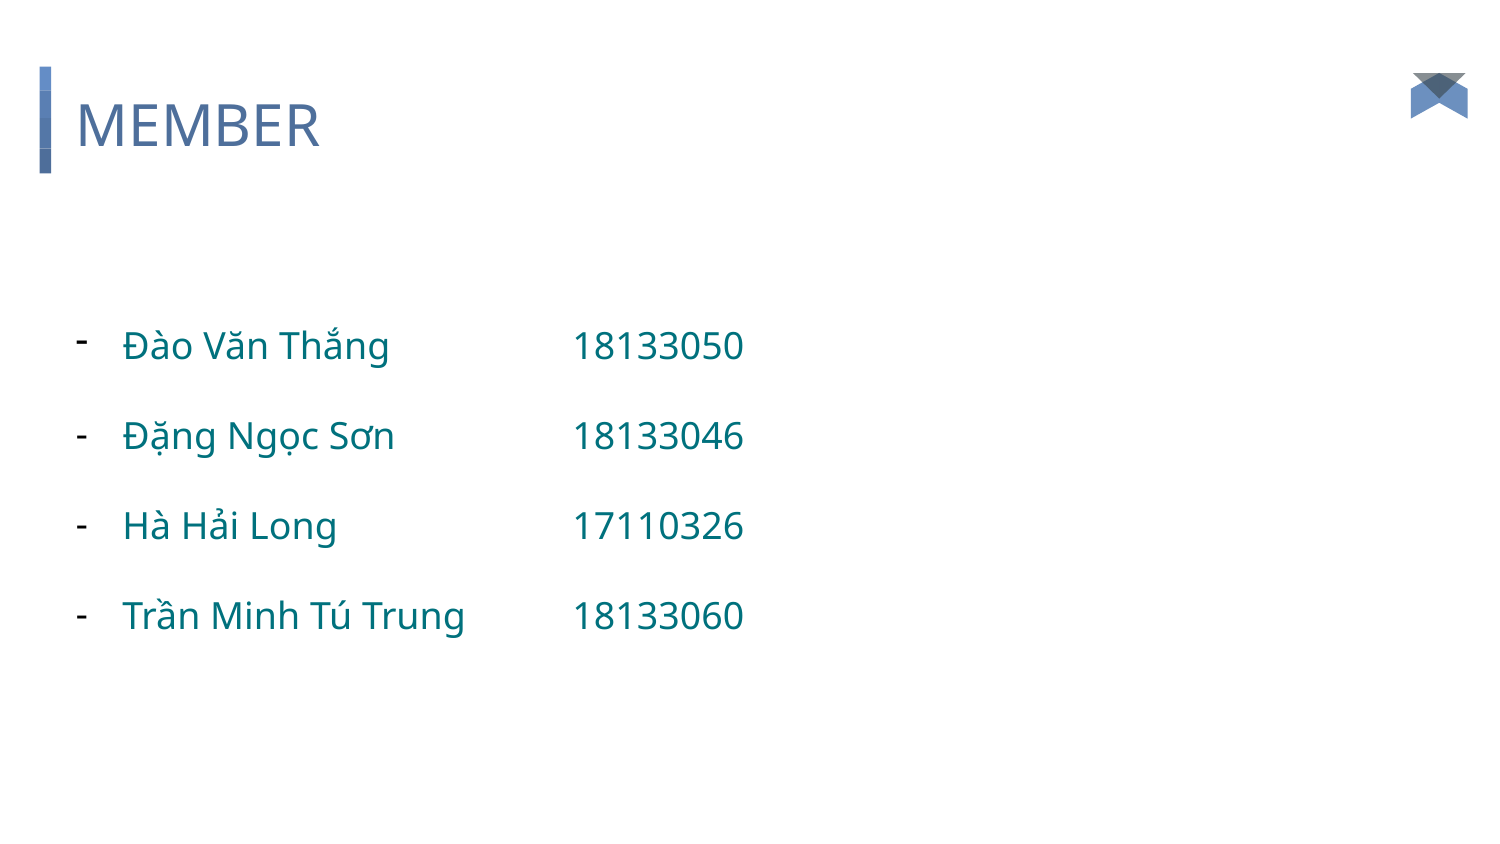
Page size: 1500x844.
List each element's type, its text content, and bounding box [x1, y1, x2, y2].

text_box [1416, 67, 1463, 125]
text_box Đào Văn Thắng 18133050 Đặng Ngọc Sơn 18133046 Hà Hải Long 17110326 Trần Minh Tú Trung 18133060 [60, 314, 857, 690]
title MEMBER [60, 72, 1449, 167]
